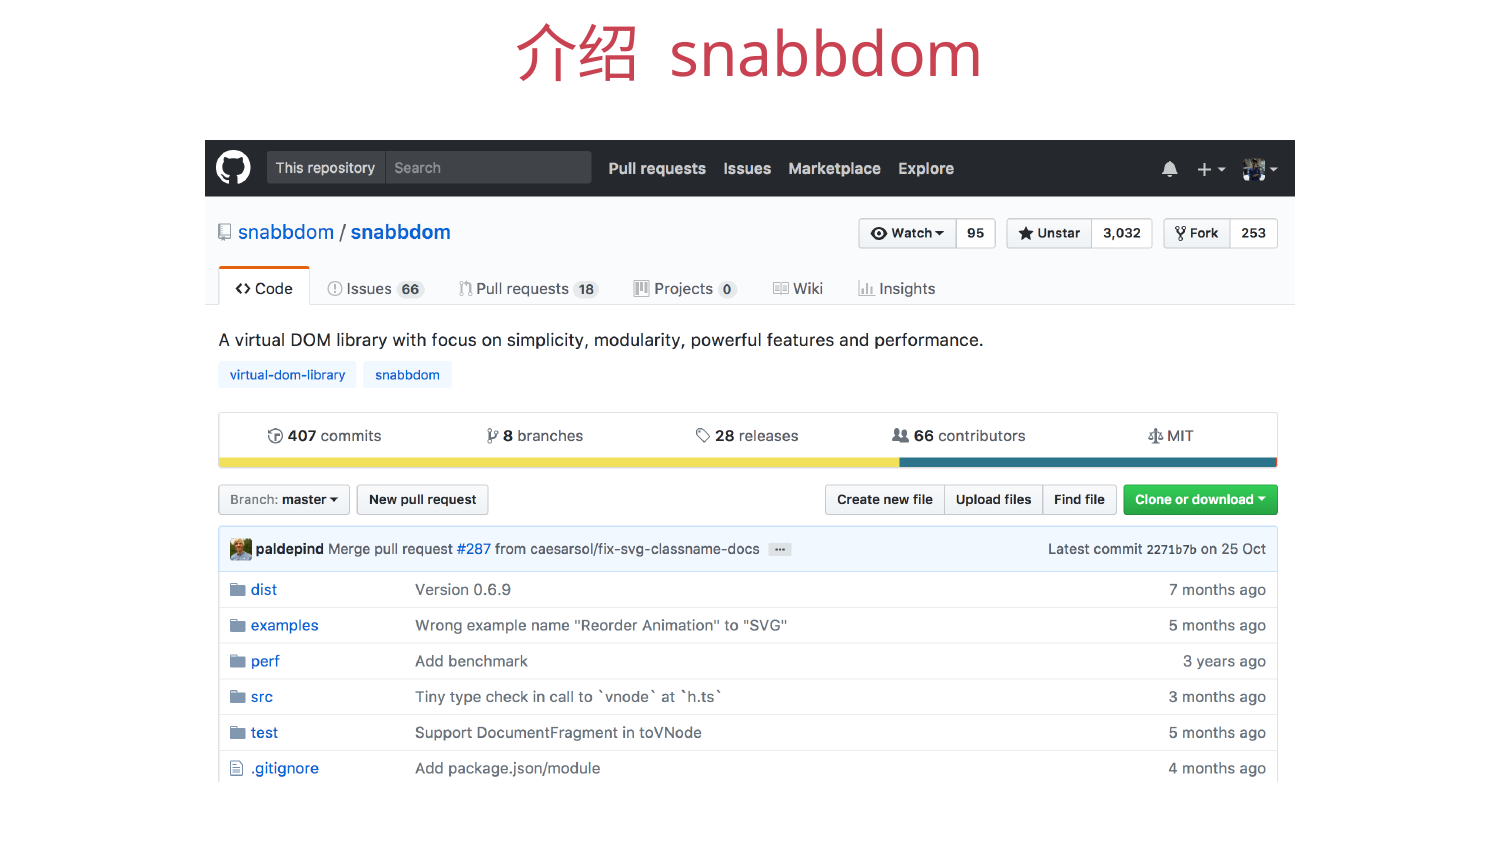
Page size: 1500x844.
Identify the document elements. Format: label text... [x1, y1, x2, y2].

text_box 介绍 snabbdom [515, 13, 985, 89]
picture [204, 139, 1296, 782]
